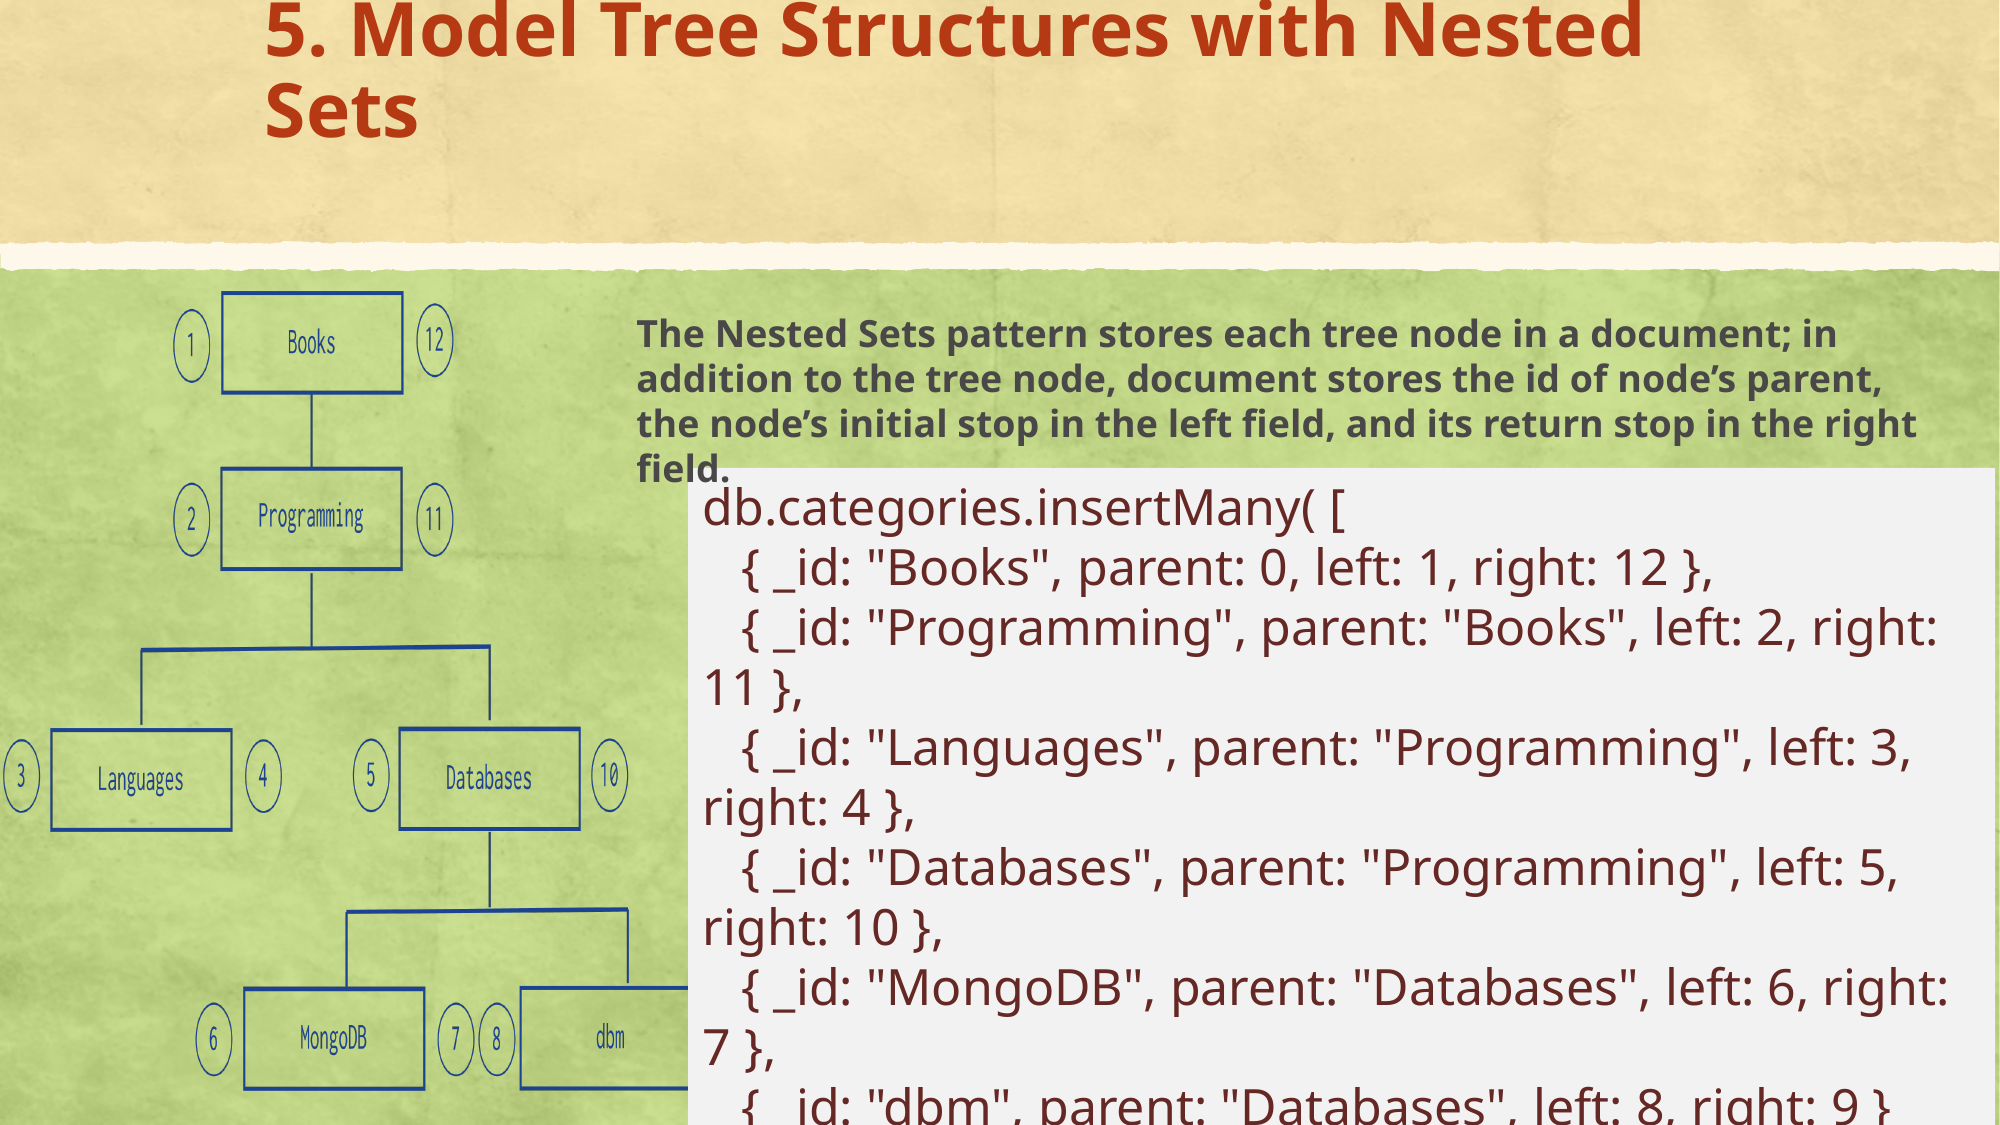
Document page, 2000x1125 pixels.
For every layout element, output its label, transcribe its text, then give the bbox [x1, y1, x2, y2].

picture [0, 278, 752, 1114]
text_box The Nested Sets pattern stores each tree node in a document; in addition to the tree node, document stores the id of node’s parent, the node’s initial stop in the left field, and its return stop in the right field. [752, 302, 1969, 498]
text_box db.categories.insertMany( [ { _id: "Books", parent: 0, left: 1, right: 12 }, { _id: "Programming", parent: "Books", left: 2, right: 11 }, { _id: "Languages", parent: "Programming", left: 3, right: 4 }, { _id: "Databases", parent: "Programming", left: 5, right: 10 }, { _id: "MongoDB", parent: "Databases", left: 6, right: 7 }, { _id: "dbm", parent: "Databases", left: 8, right: 9 } ] ) [688, 467, 1996, 1125]
title 5. Model Tree Structures with Nested Sets [249, 30, 1668, 161]
